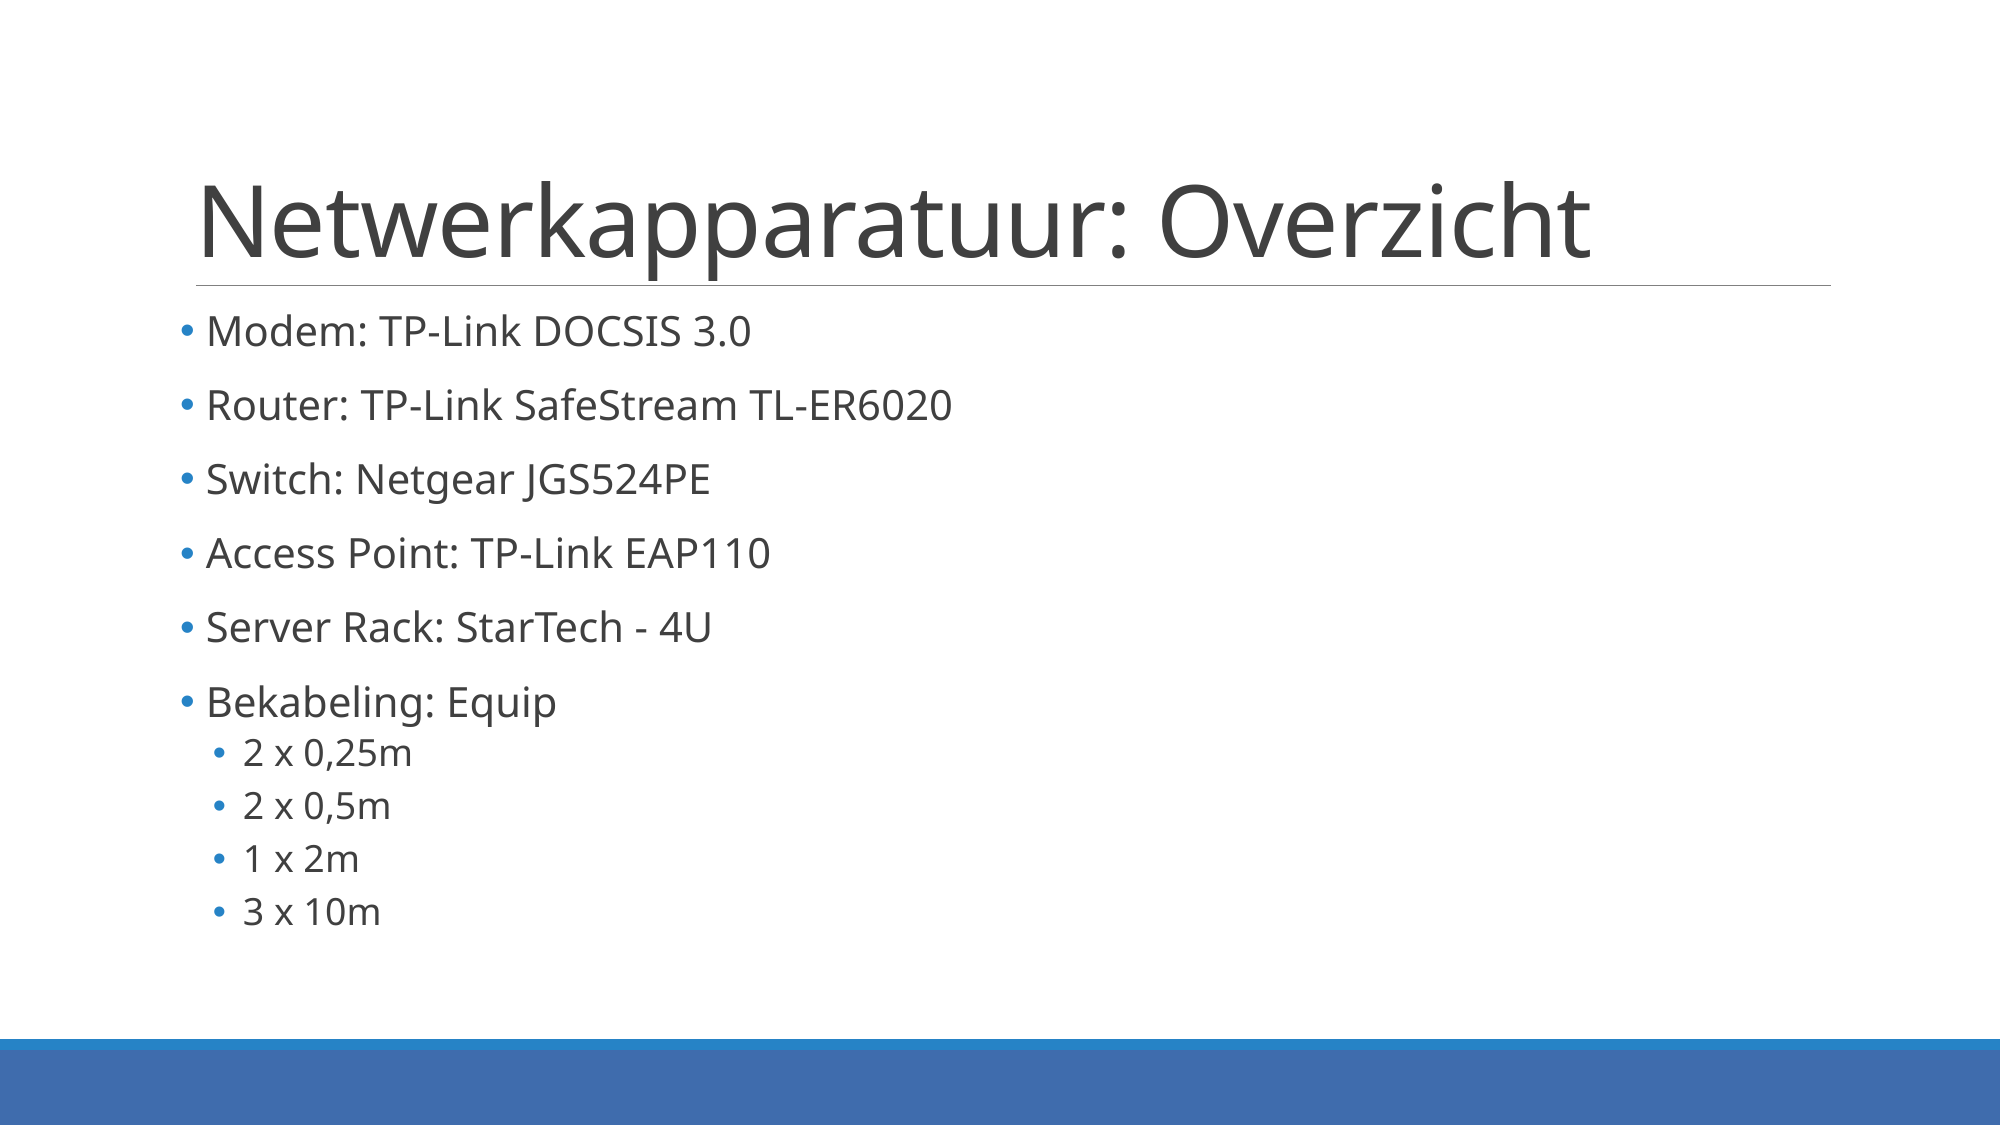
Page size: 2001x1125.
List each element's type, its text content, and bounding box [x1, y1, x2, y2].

title Netwerkapparatuur: Overzicht [180, 47, 1830, 285]
list Modem: TP-Link DOCSIS 3.0 Router: TP-Link SafeStream TL-ER6020 Switch: Netgear JGS524PE Access Point: TP-Link EAP110 Server Rack: StarTech - 4U Bekabeling: Equip 2 x 0,25m 2 x 0,5m 1 x 2m 3 x 10m [180, 302, 1830, 963]
